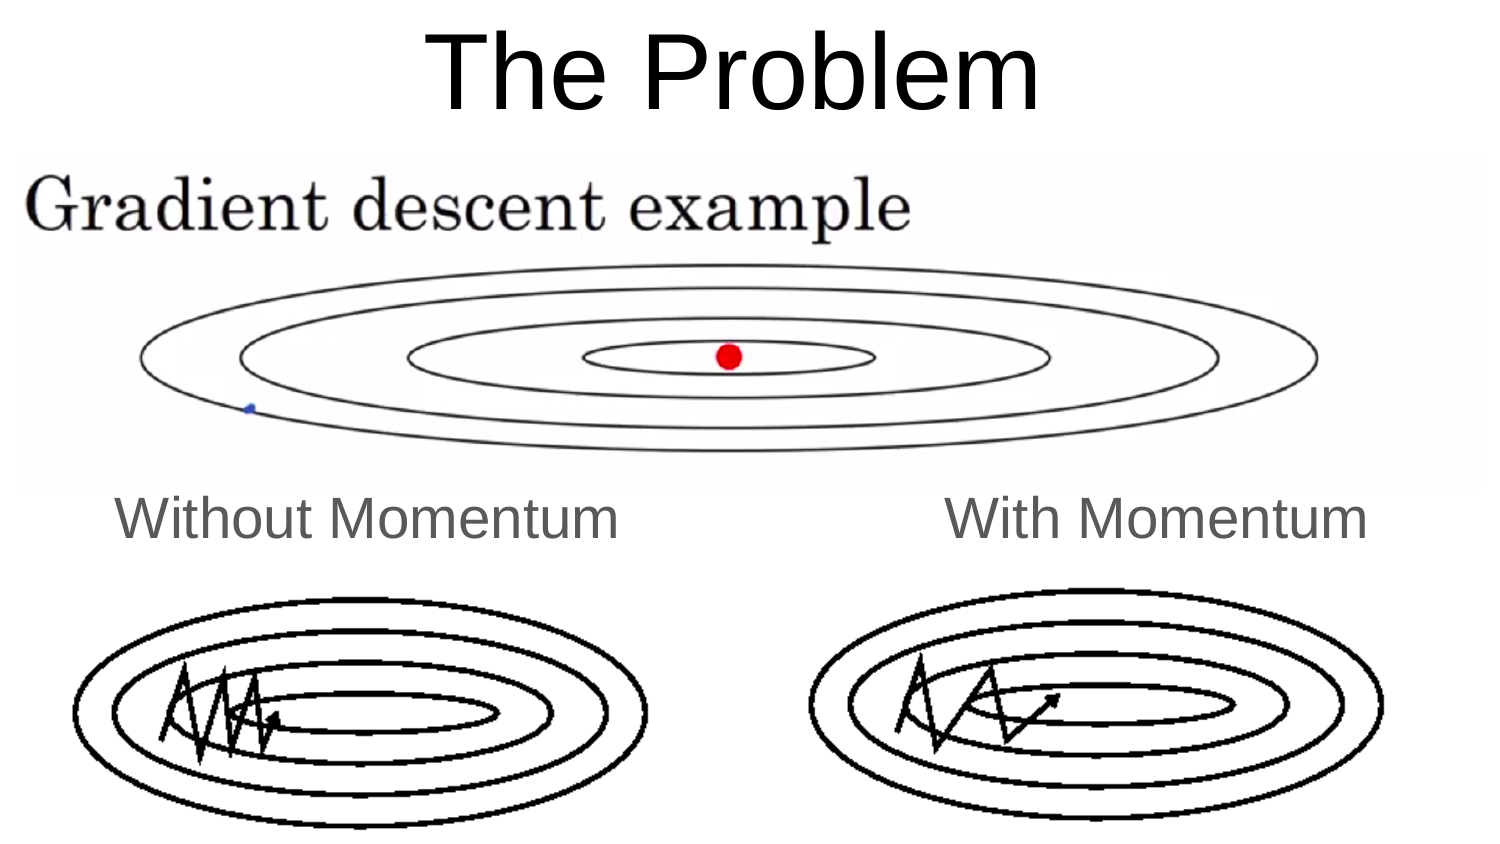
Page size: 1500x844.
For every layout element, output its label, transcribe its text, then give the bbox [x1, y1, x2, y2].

subtitle Without Momentum With Momentum [51, 500, 1449, 595]
picture [786, 571, 1428, 844]
picture [17, 152, 1483, 491]
title The Problem [39, 0, 1428, 147]
picture [50, 579, 692, 844]
